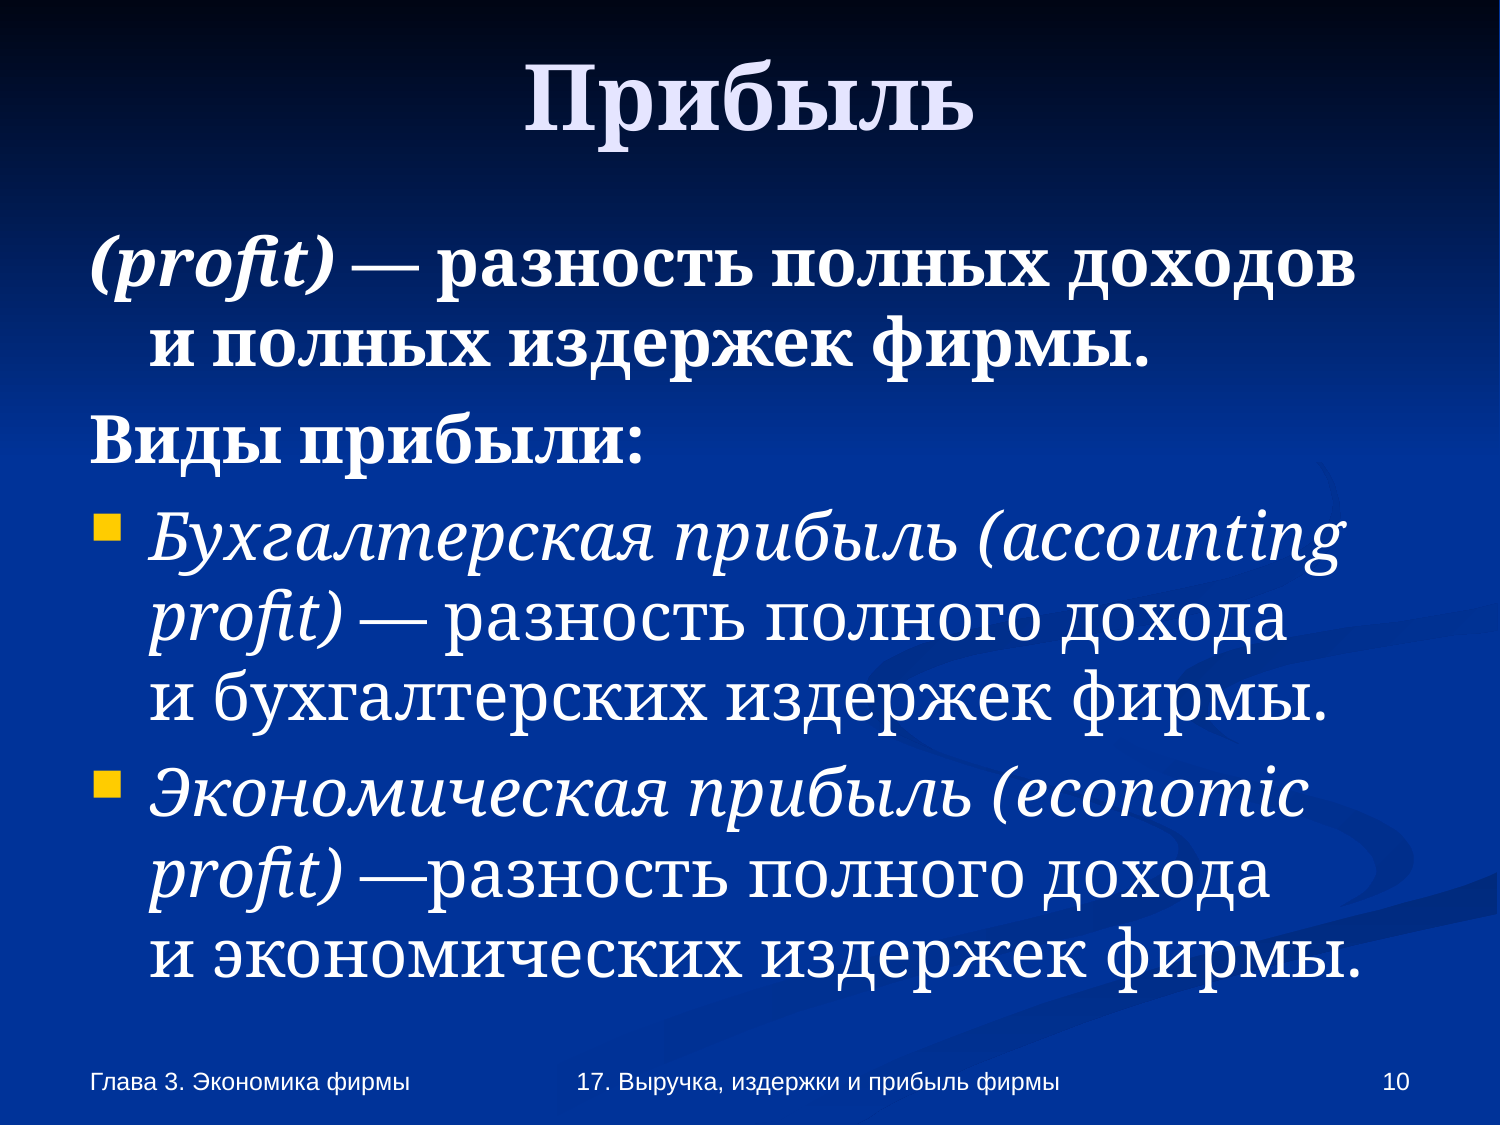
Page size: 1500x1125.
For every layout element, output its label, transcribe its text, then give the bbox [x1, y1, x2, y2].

text_box (profit) — разность полных доходов и полных издержек фирмы. Виды прибыли: Бухгалтерская прибыль (accounting profit) — разность полного дохода и бухгалтерских издержек фирмы. Экономическая прибыль (economic profit) —разность полного дохода и экономических издержек фирмы. [74, 212, 1450, 1050]
text_box 17. Выручка, издержки и прибыль фирмы [512, 1062, 1125, 1104]
text_box Прибыль [74, 0, 1425, 188]
text_box <number> [1125, 1062, 1426, 1104]
text_box Глава 3. Экономика фирмы [74, 1062, 512, 1104]
